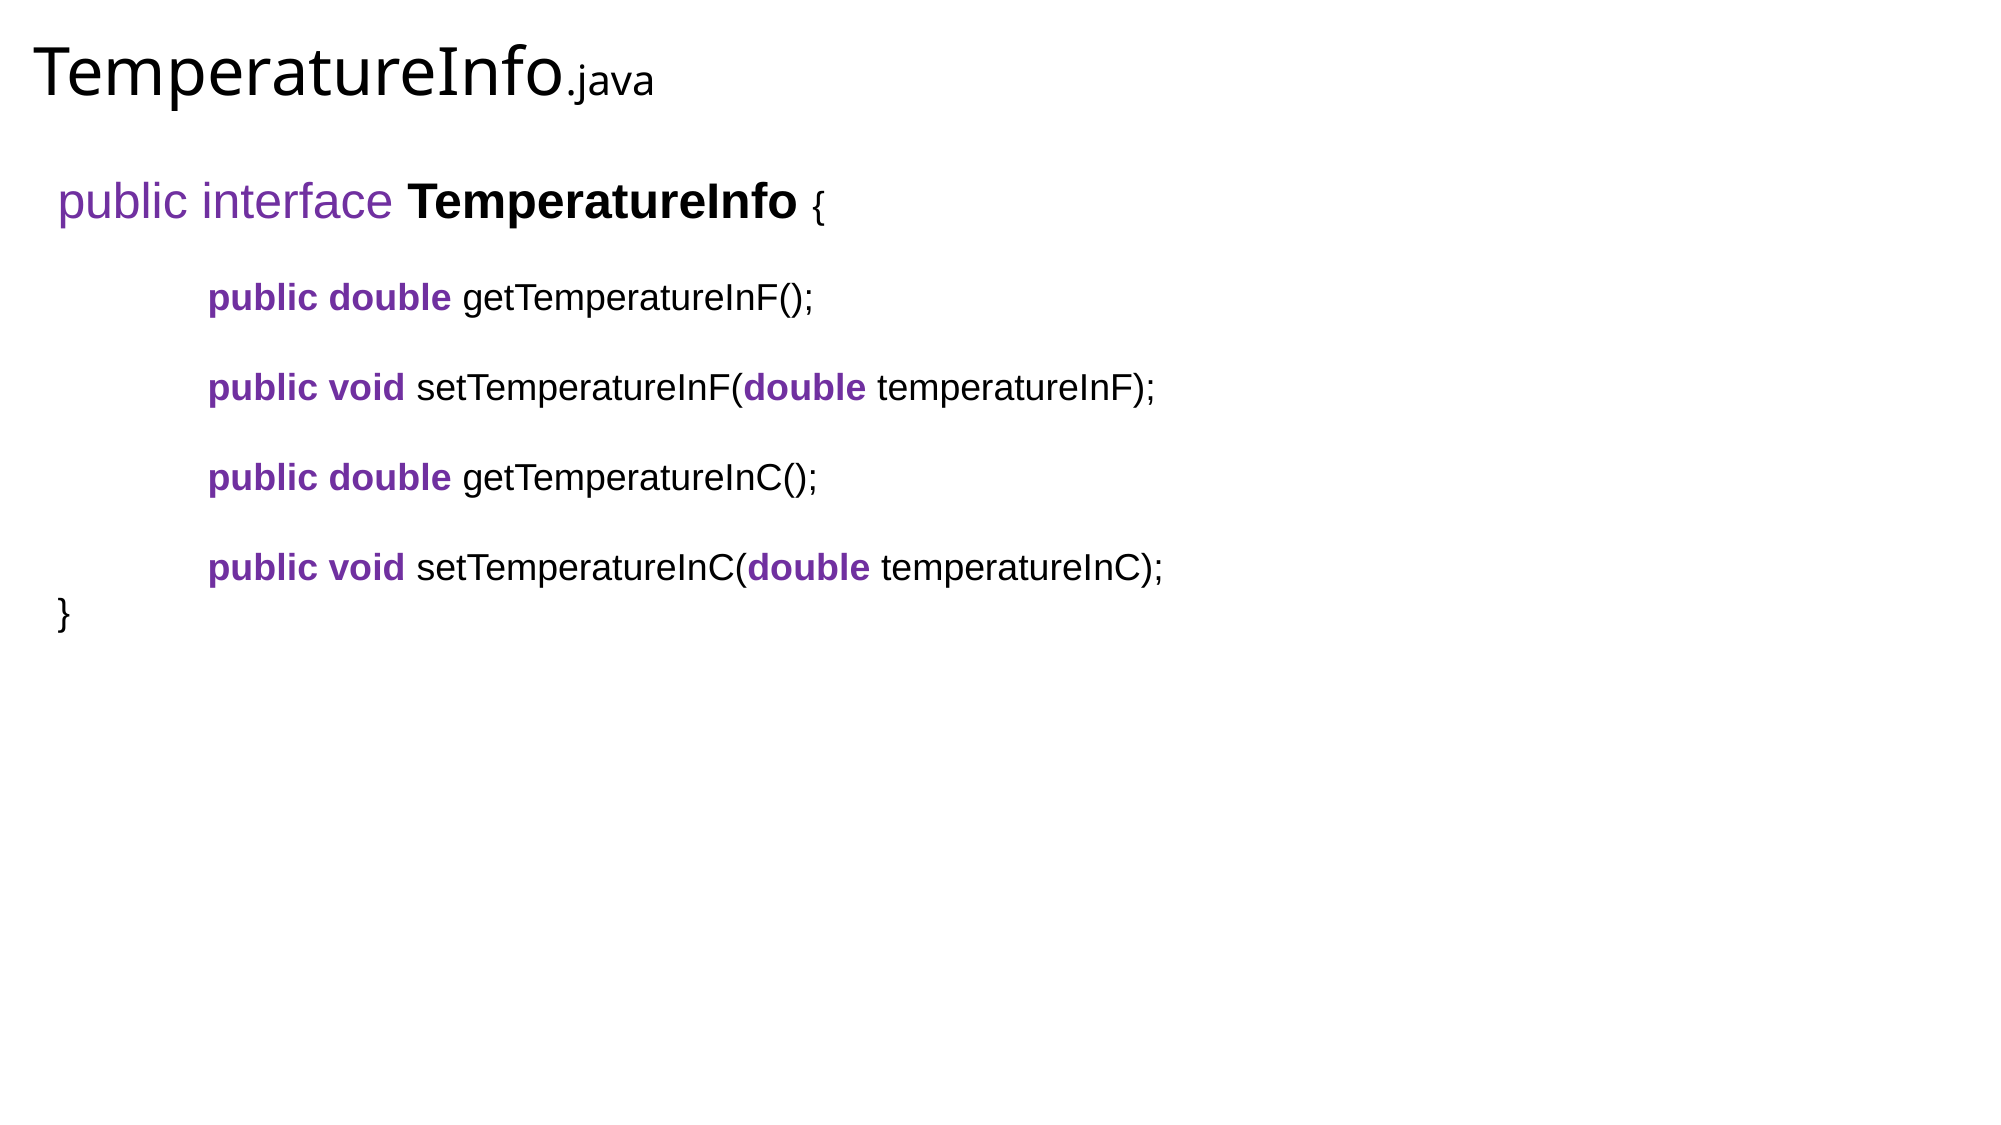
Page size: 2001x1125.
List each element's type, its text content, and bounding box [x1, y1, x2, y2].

title TemperatureInfo.java [18, 15, 830, 117]
text_box public interface TemperatureInfo { public double getTemperatureInF(); public void setTemperatureInF(double temperatureInF); public double getTemperatureInC(); public void setTemperatureInC(double temperatureInC); } [42, 160, 1922, 641]
